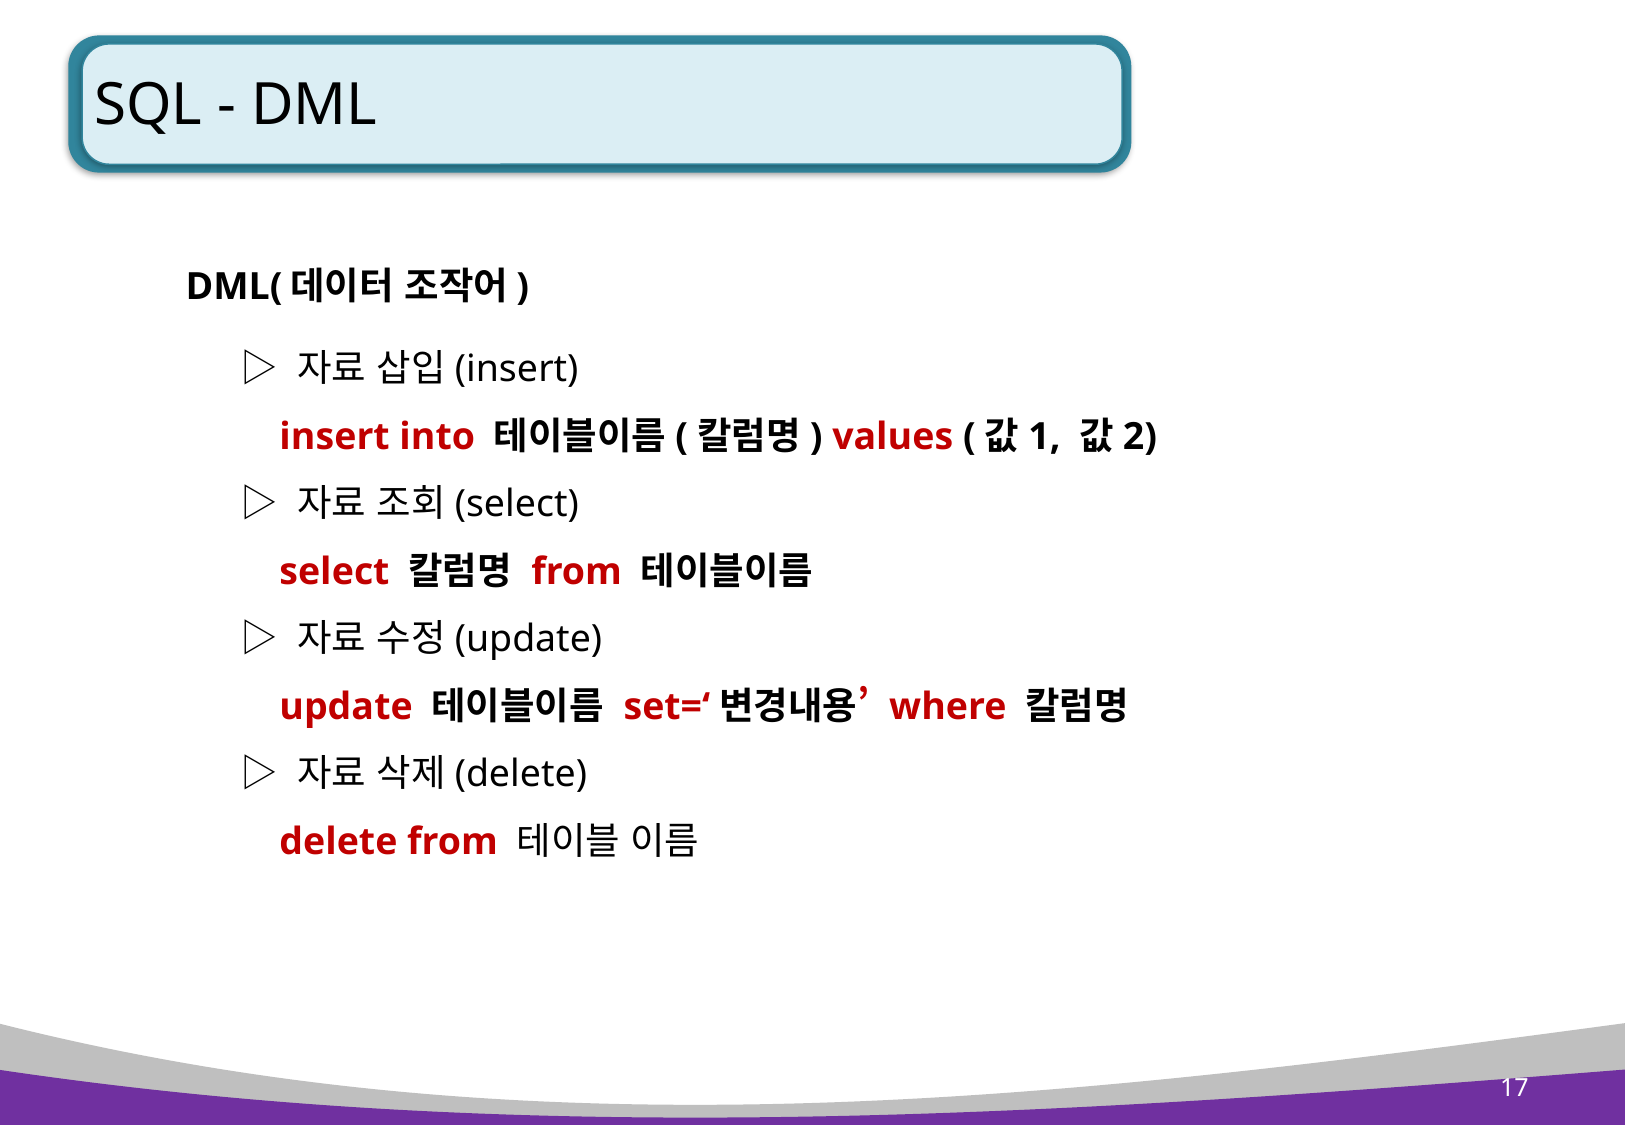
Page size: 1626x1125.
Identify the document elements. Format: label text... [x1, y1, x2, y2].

slide_number 17 [1452, 1058, 1544, 1119]
text_box ▷ 자료 삽입(insert) insert into 테이블이름(칼럼명) values (값1, 값2) ▷ 자료 조회(select) select 칼럼명 from 테이블이름 ▷ 자료 수정(update) update 테이블이름 set=‘변경내용’ where 칼럼명 ▷ 자료 삭제(delete) delete from 테이블 이름 [225, 314, 1404, 870]
title SQL - DML [33, 30, 1179, 172]
list DML(데이터 조작어) [141, 231, 730, 315]
